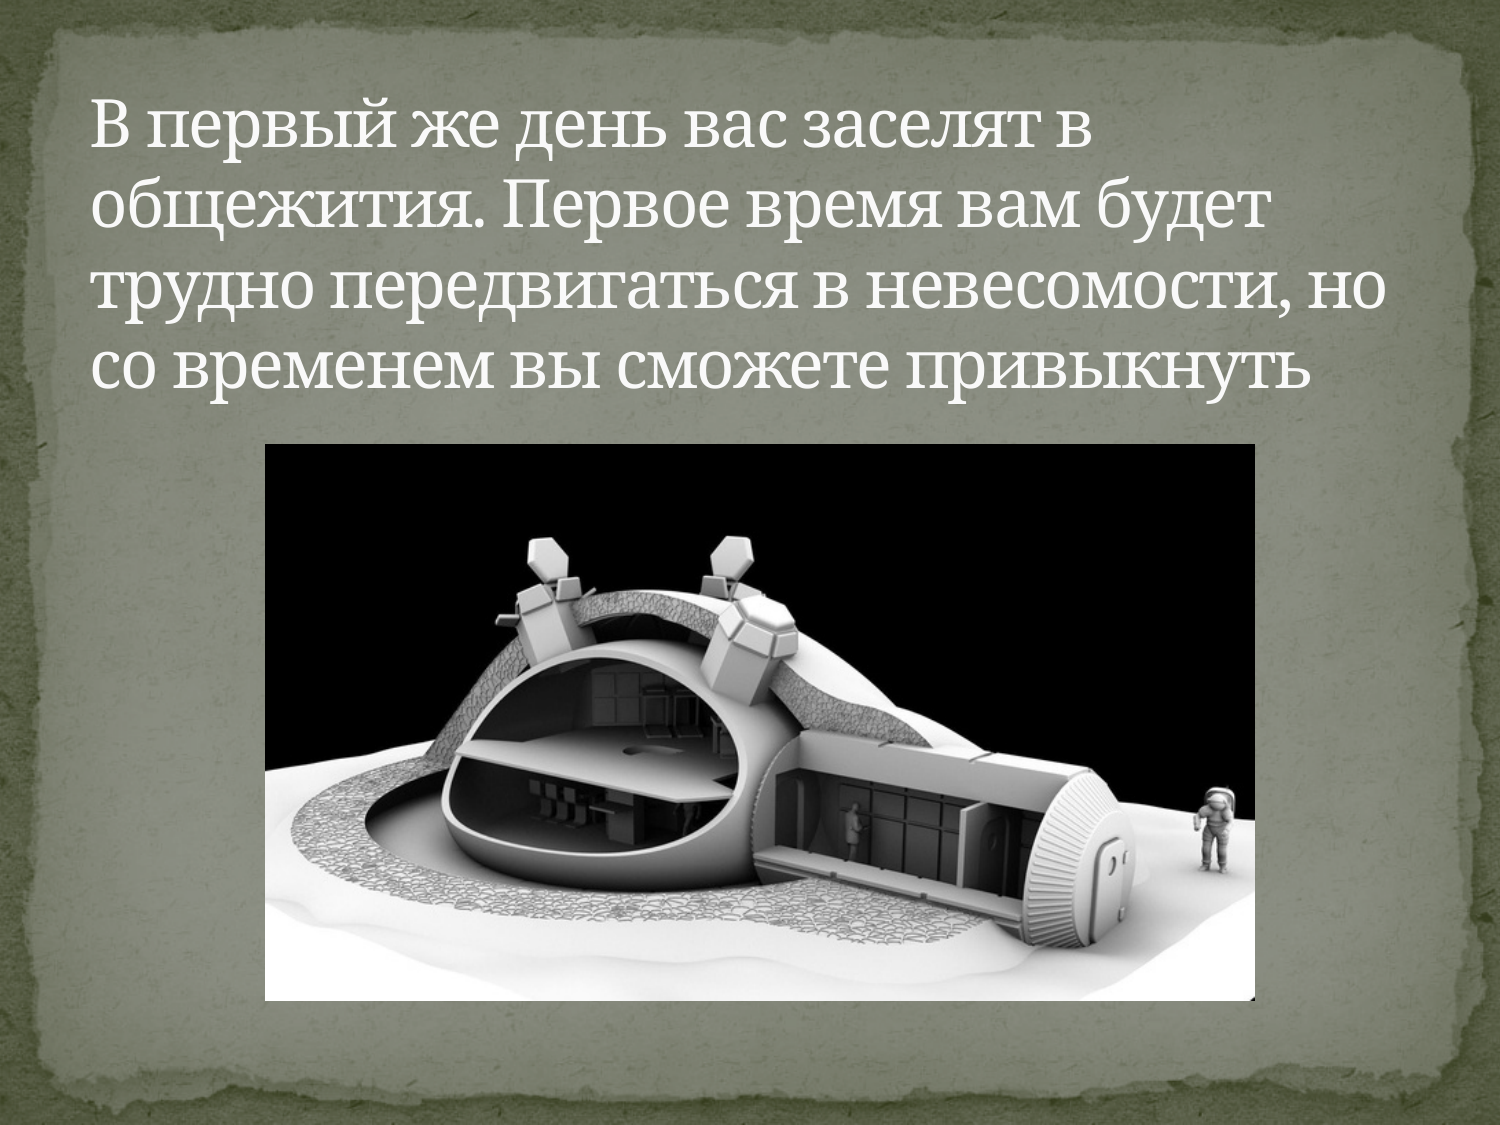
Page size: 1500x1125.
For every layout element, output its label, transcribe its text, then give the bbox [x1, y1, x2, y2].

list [267, 446, 1253, 999]
title В первый же день вас заселят в общежития. Первое время вам будет трудно передвигаться в невесомости, но со временем вы сможете привыкнуть [74, 24, 1425, 409]
